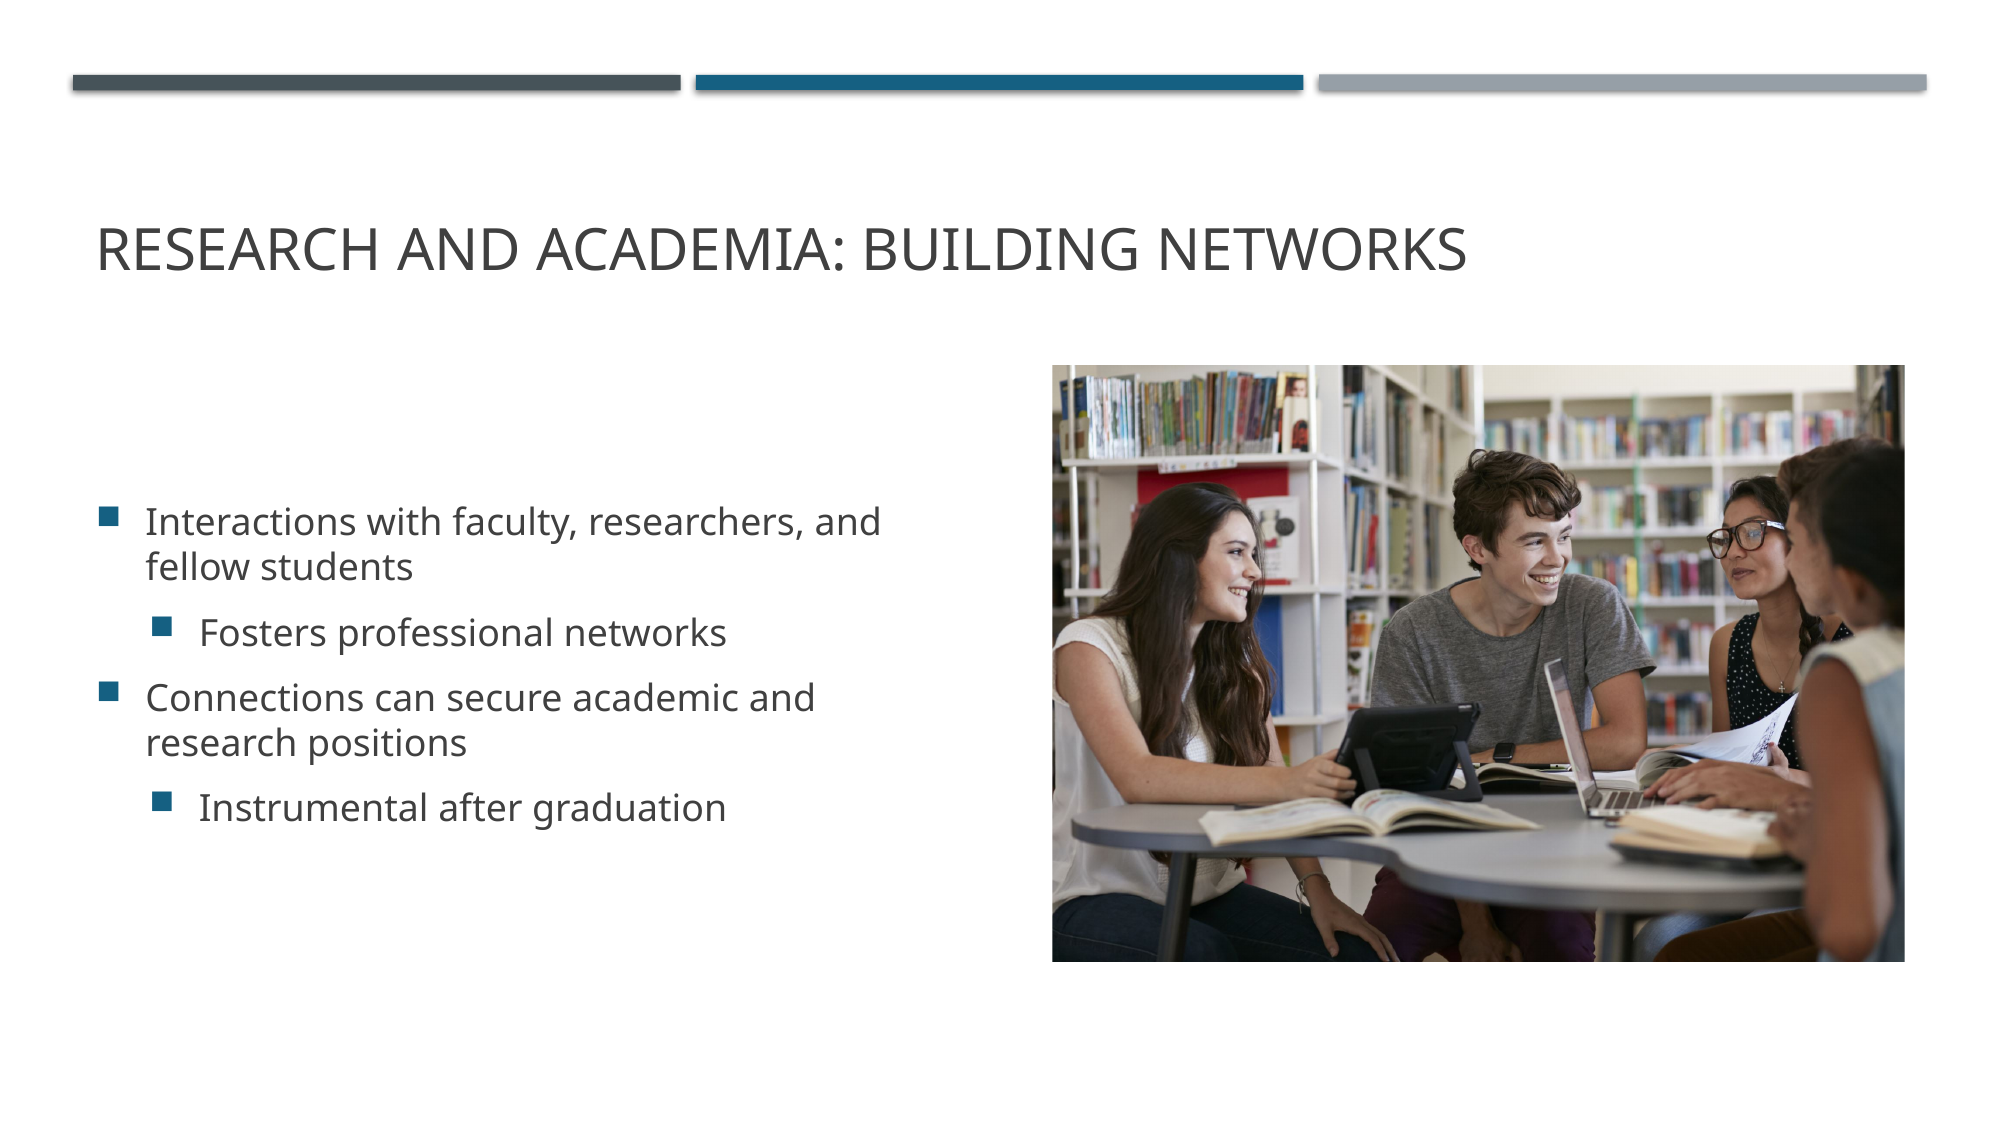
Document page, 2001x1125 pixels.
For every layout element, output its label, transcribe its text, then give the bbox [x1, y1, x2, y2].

title Research and Academia: Building Networks [95, 119, 1905, 282]
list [1051, 364, 1906, 962]
list Interactions with faculty, researchers, and fellow students Fosters professional networks Connections can secure academic and research positions Instrumental after graduation [95, 365, 948, 962]
